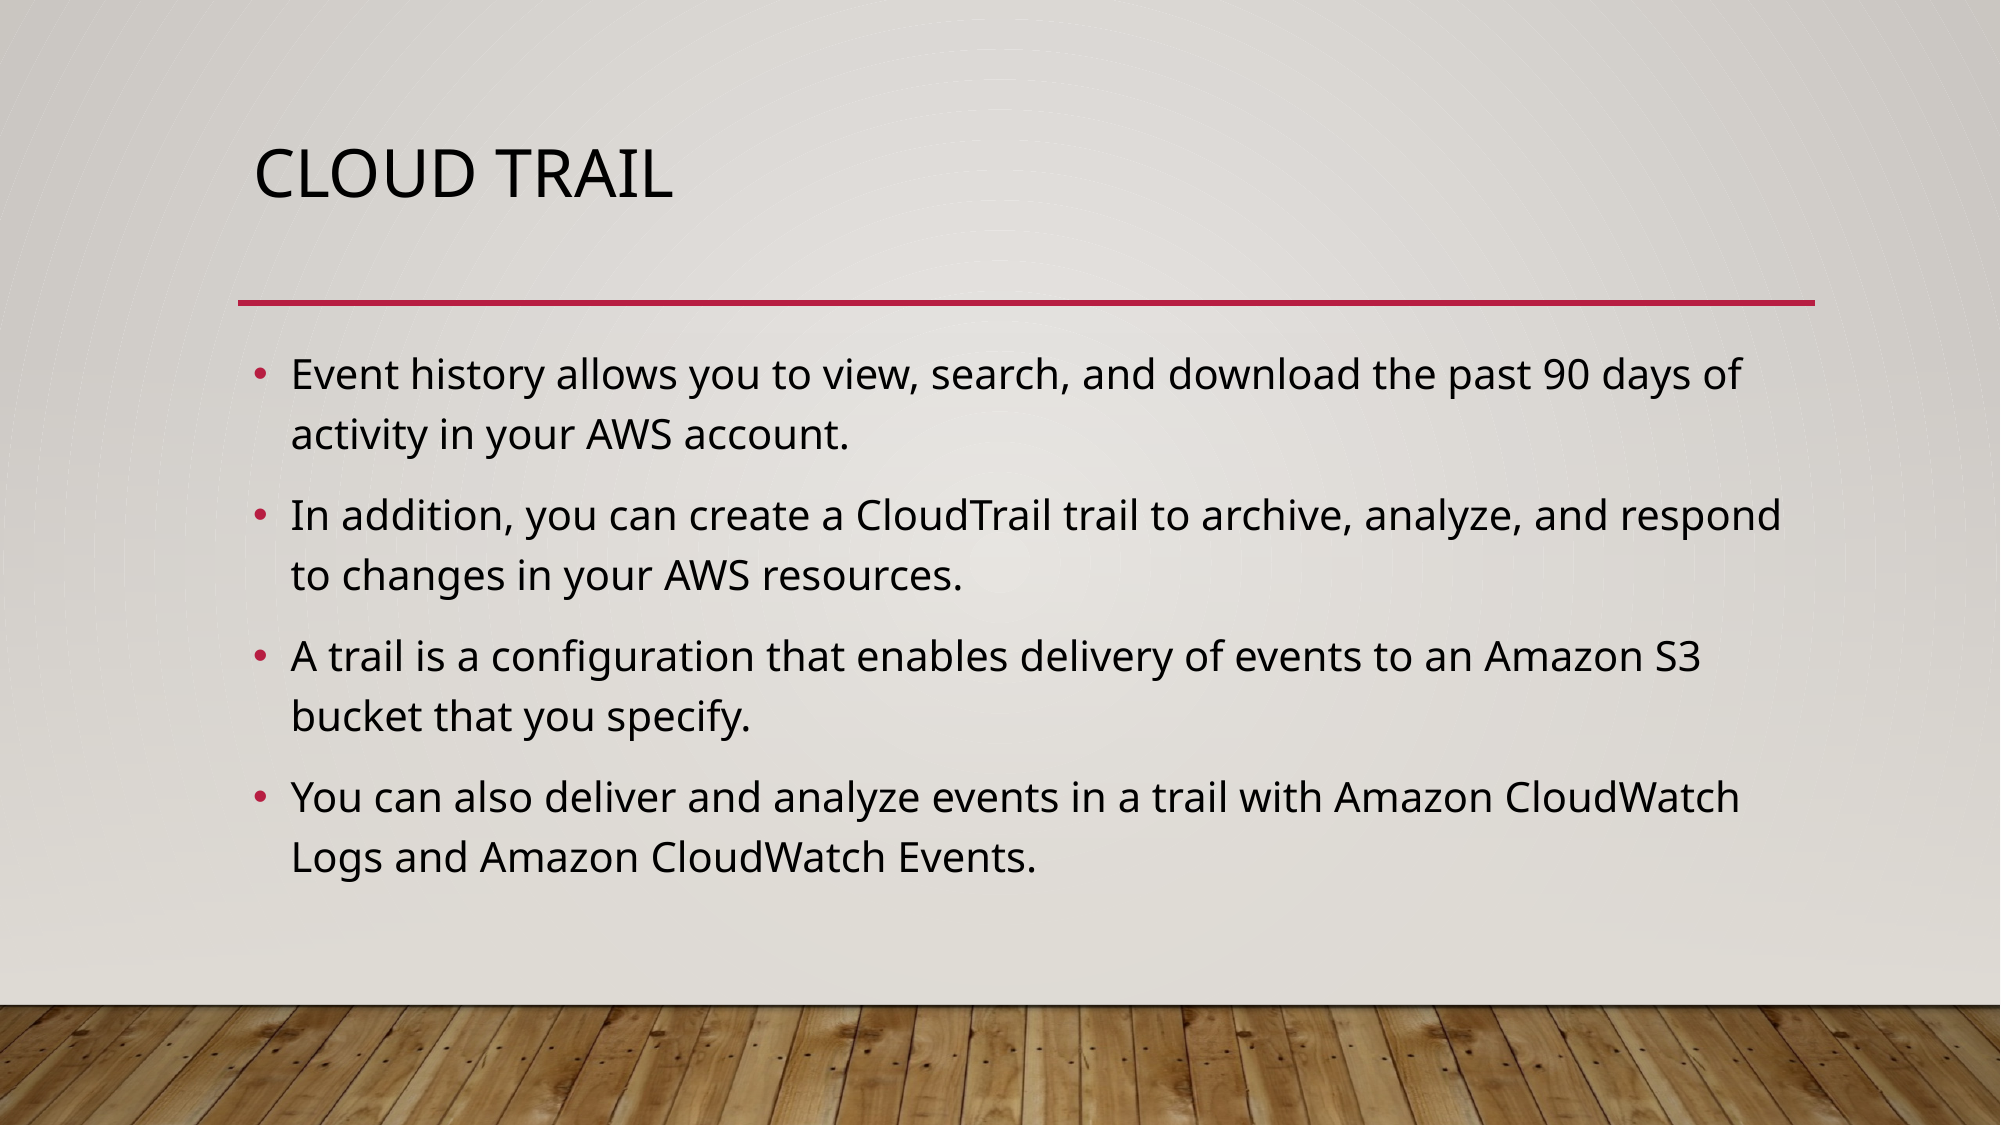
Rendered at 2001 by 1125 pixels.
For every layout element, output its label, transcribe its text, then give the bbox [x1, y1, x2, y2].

title Cloud Trail [238, 131, 1814, 305]
list Event history allows you to view, search, and download the past 90 days of activity in your AWS account. In addition, you can create a CloudTrail trail to archive, analyze, and respond to changes in your AWS resources. A trail is a configuration that enables delivery of events to an Amazon S3 bucket that you specify. You can also deliver and analyze events in a trail with Amazon CloudWatch Logs and Amazon CloudWatch Events. [238, 330, 1814, 897]
picture [0, 1005, 2000, 1125]
